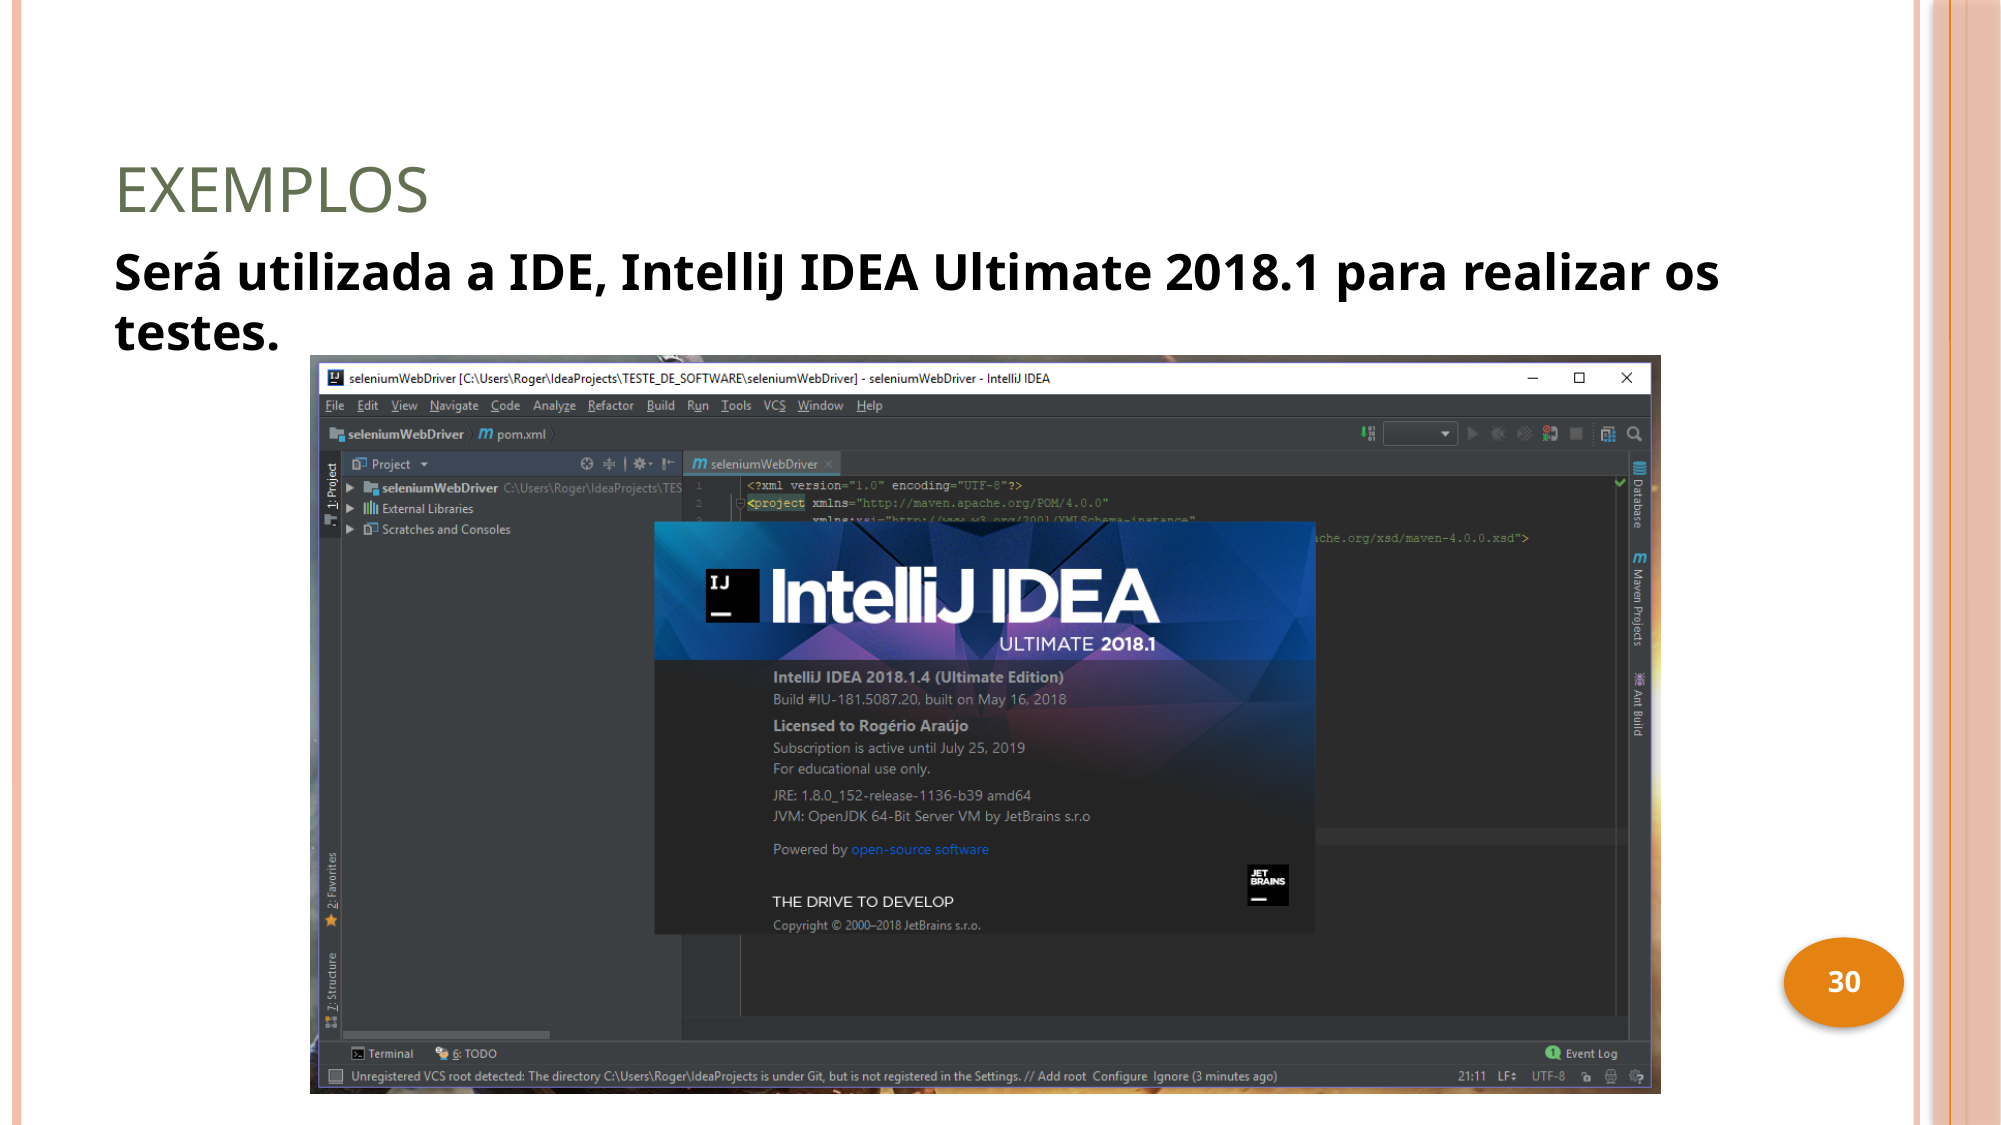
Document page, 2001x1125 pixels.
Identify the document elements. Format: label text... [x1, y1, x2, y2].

title Exemplos [99, 45, 1734, 232]
list Será utilizada a IDE, IntelliJ IDEA Ultimate 2018.1 para realizar os testes. [99, 232, 1795, 1032]
slide_number 30 [1777, 940, 1912, 1027]
picture [310, 354, 1662, 1095]
